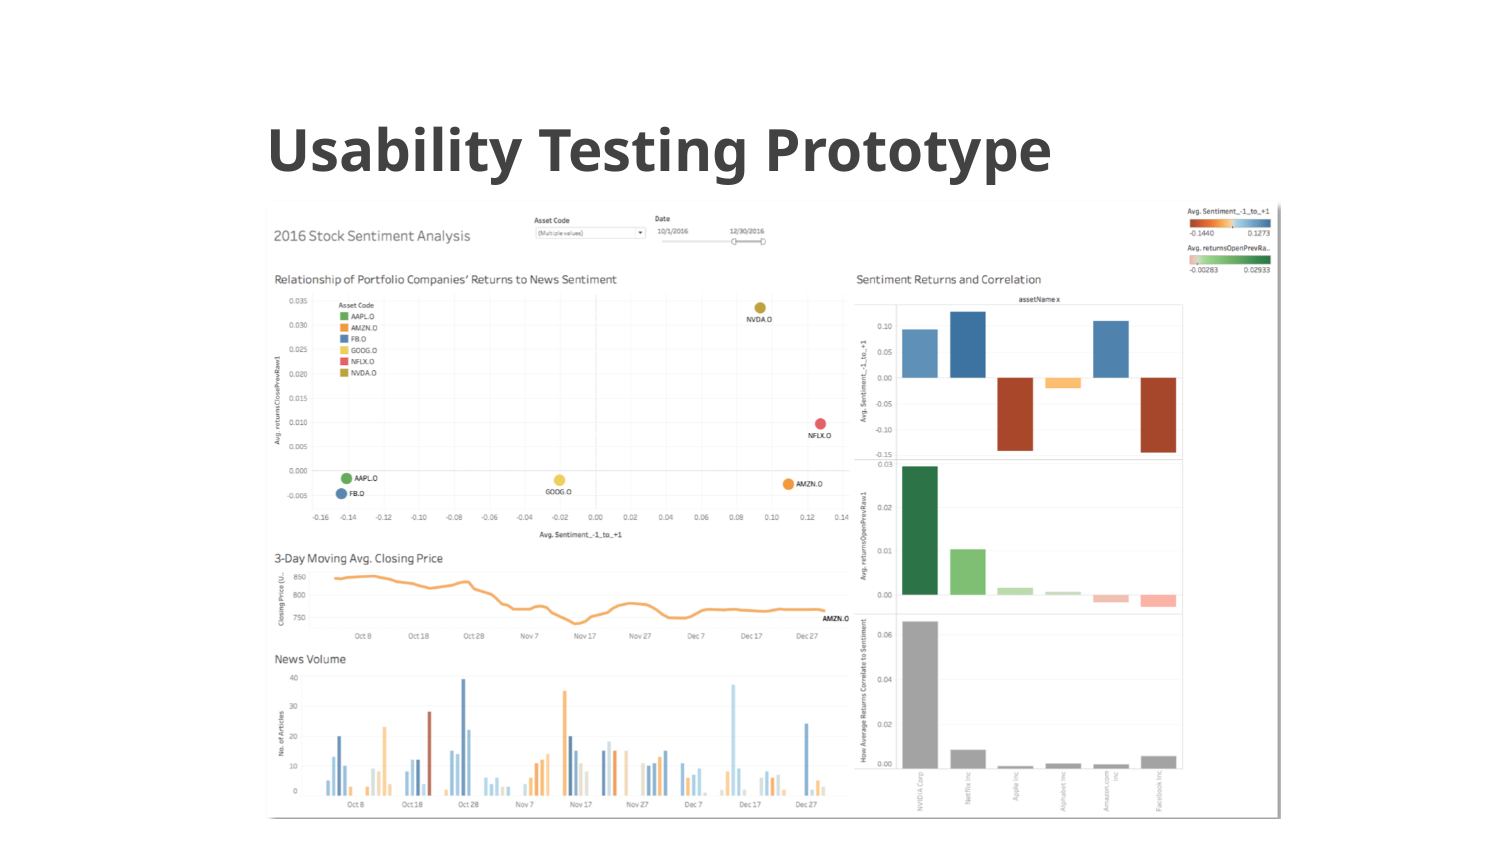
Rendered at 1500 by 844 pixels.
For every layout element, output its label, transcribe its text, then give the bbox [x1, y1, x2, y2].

title Usability Testing Prototype [251, 98, 1272, 195]
picture [251, 195, 1281, 819]
